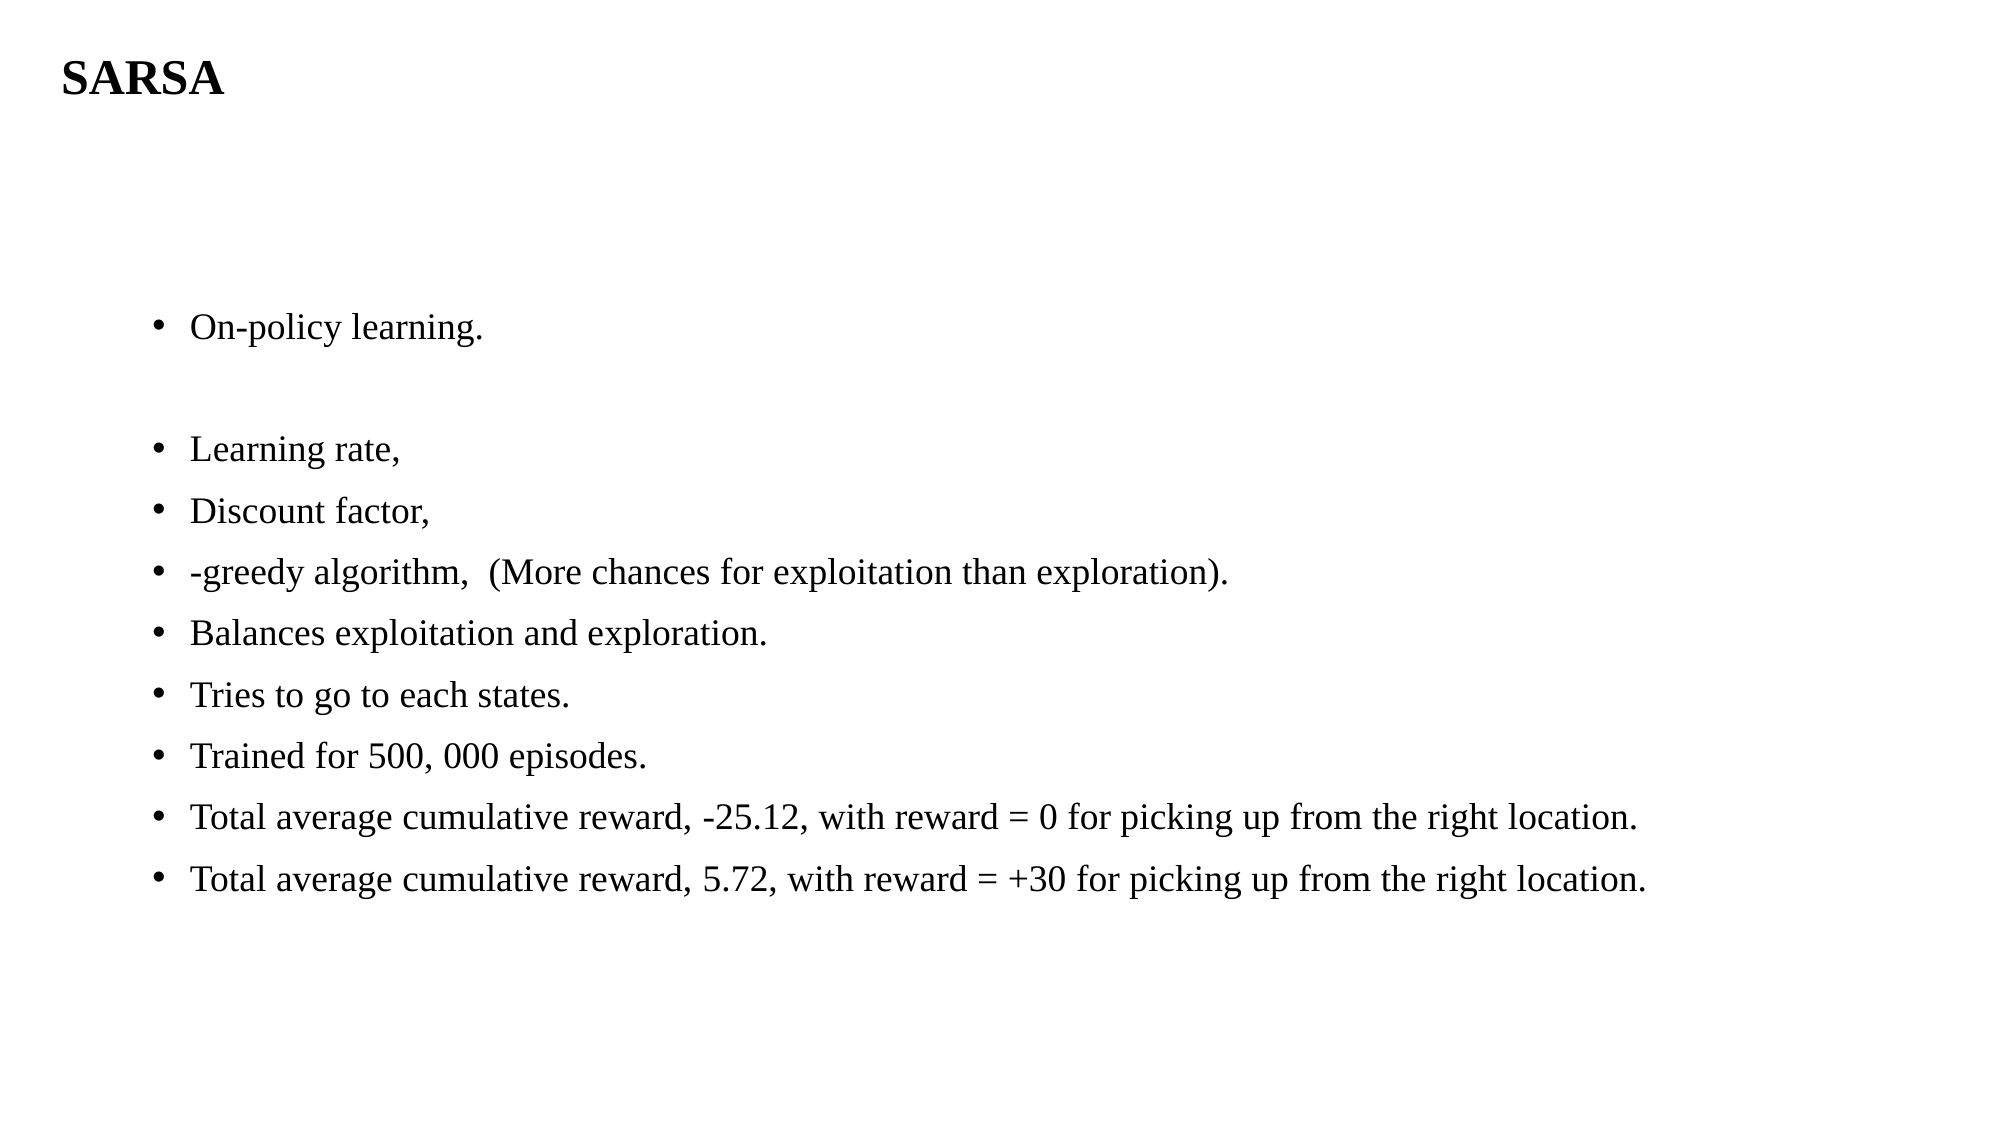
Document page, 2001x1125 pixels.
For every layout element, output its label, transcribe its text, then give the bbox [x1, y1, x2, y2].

text_box SARSA [46, 35, 1547, 121]
